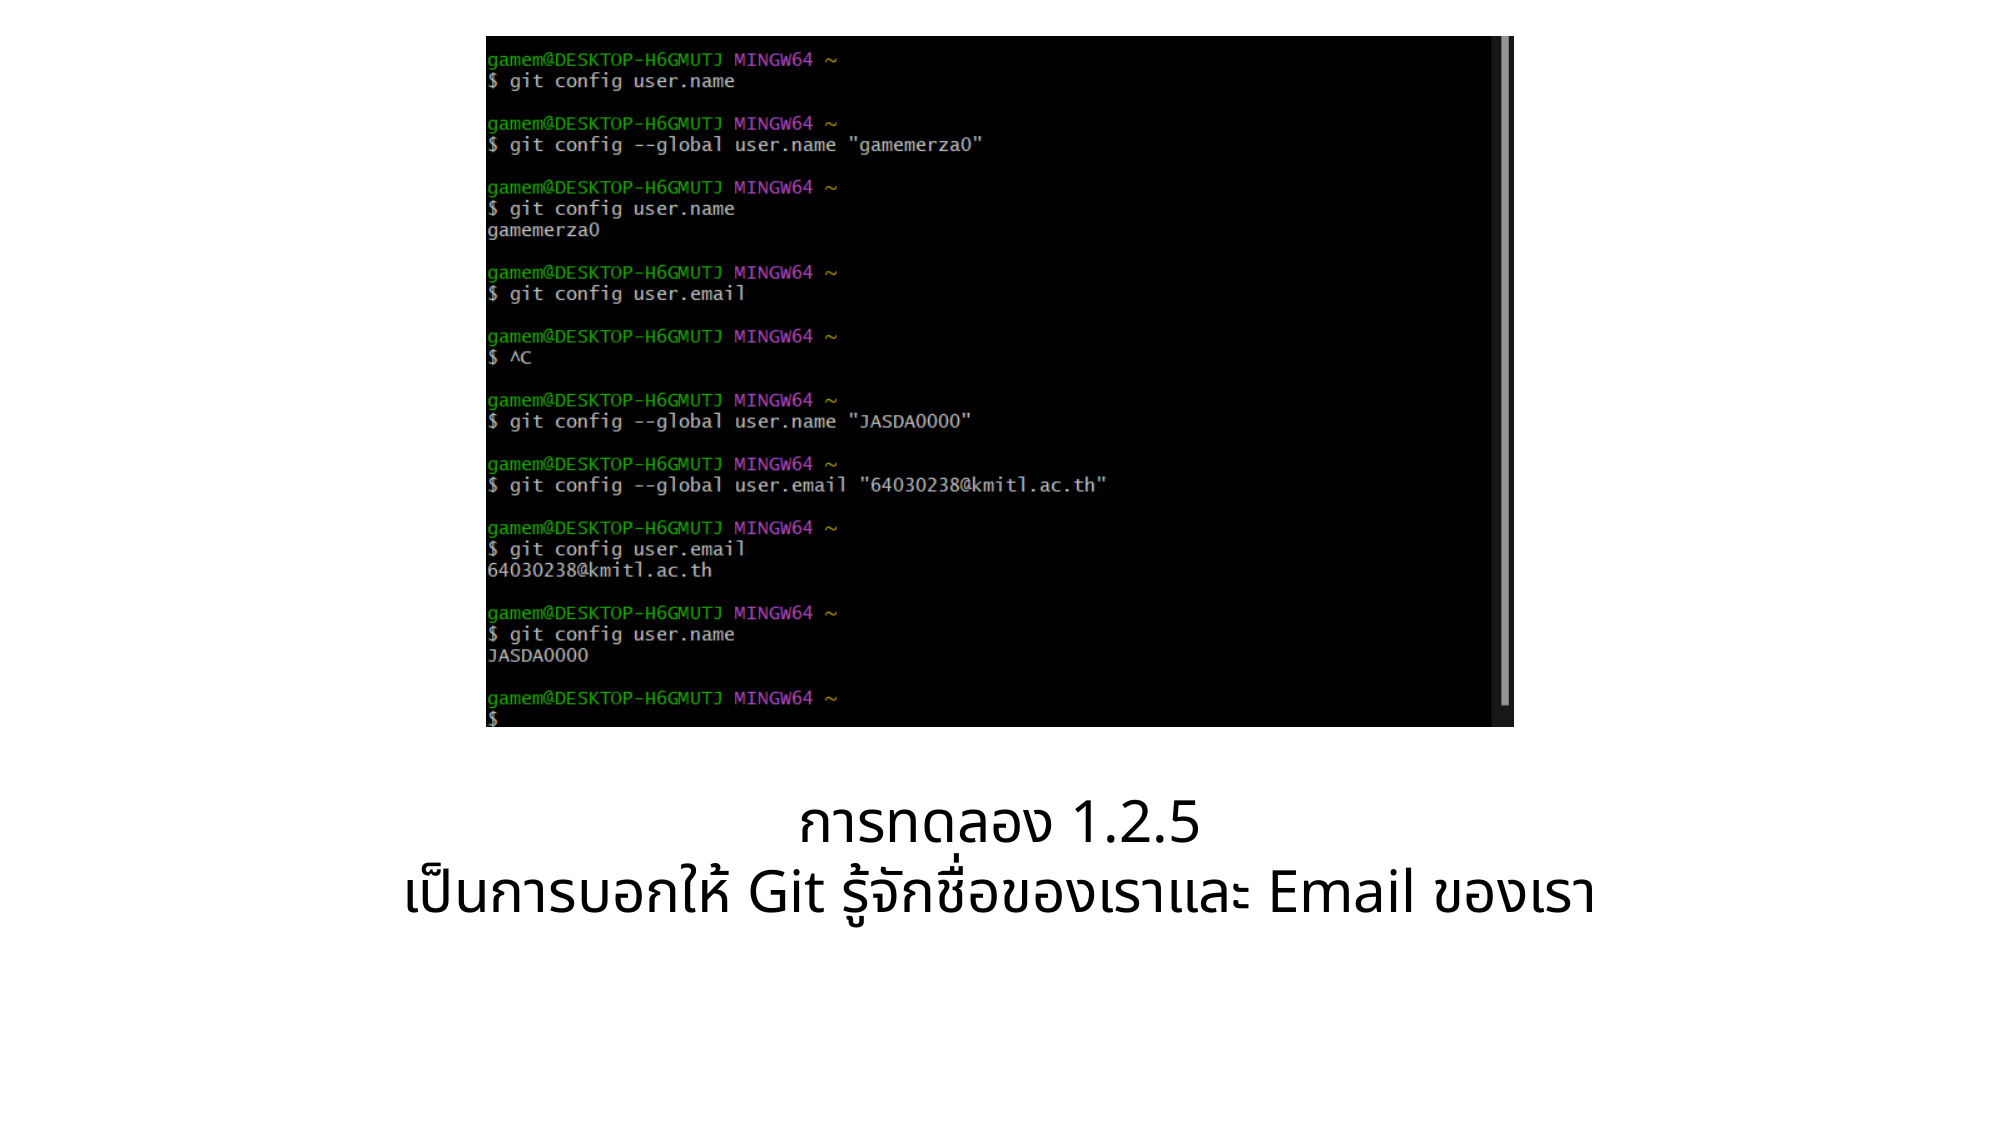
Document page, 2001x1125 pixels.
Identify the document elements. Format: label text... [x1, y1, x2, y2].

picture [486, 36, 1514, 727]
text_box การทดลอง 1.2.5 เป็นการบอกให้ Git รู้จักชื่อของเราและ Email ของเรา [387, 776, 1613, 932]
